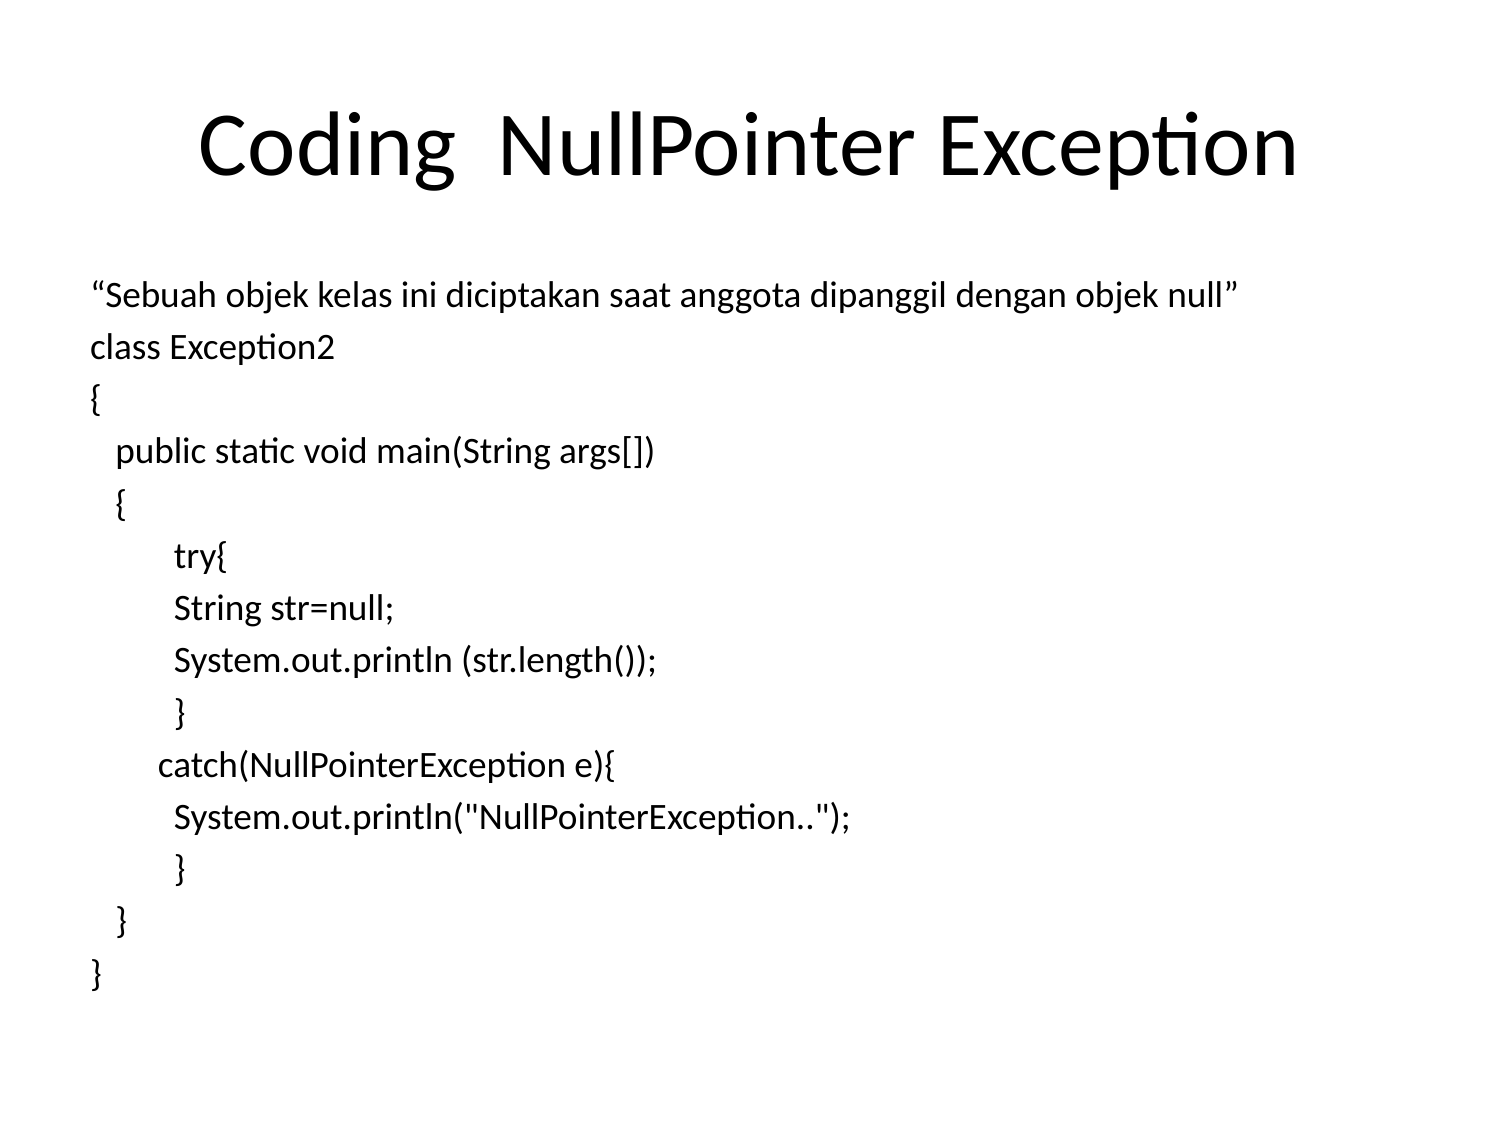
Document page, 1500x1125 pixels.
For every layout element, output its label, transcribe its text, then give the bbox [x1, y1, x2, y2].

title Coding NullPointer Exception [75, 45, 1425, 233]
list “Sebuah objek kelas ini diciptakan saat anggota dipanggil dengan objek null” class Exception2 { public static void main(String args[]) { try{ String str=null; System.out.println (str.length()); } catch(NullPointerException e){ System.out.println("NullPointerException.."); } } } [75, 262, 1425, 1005]
